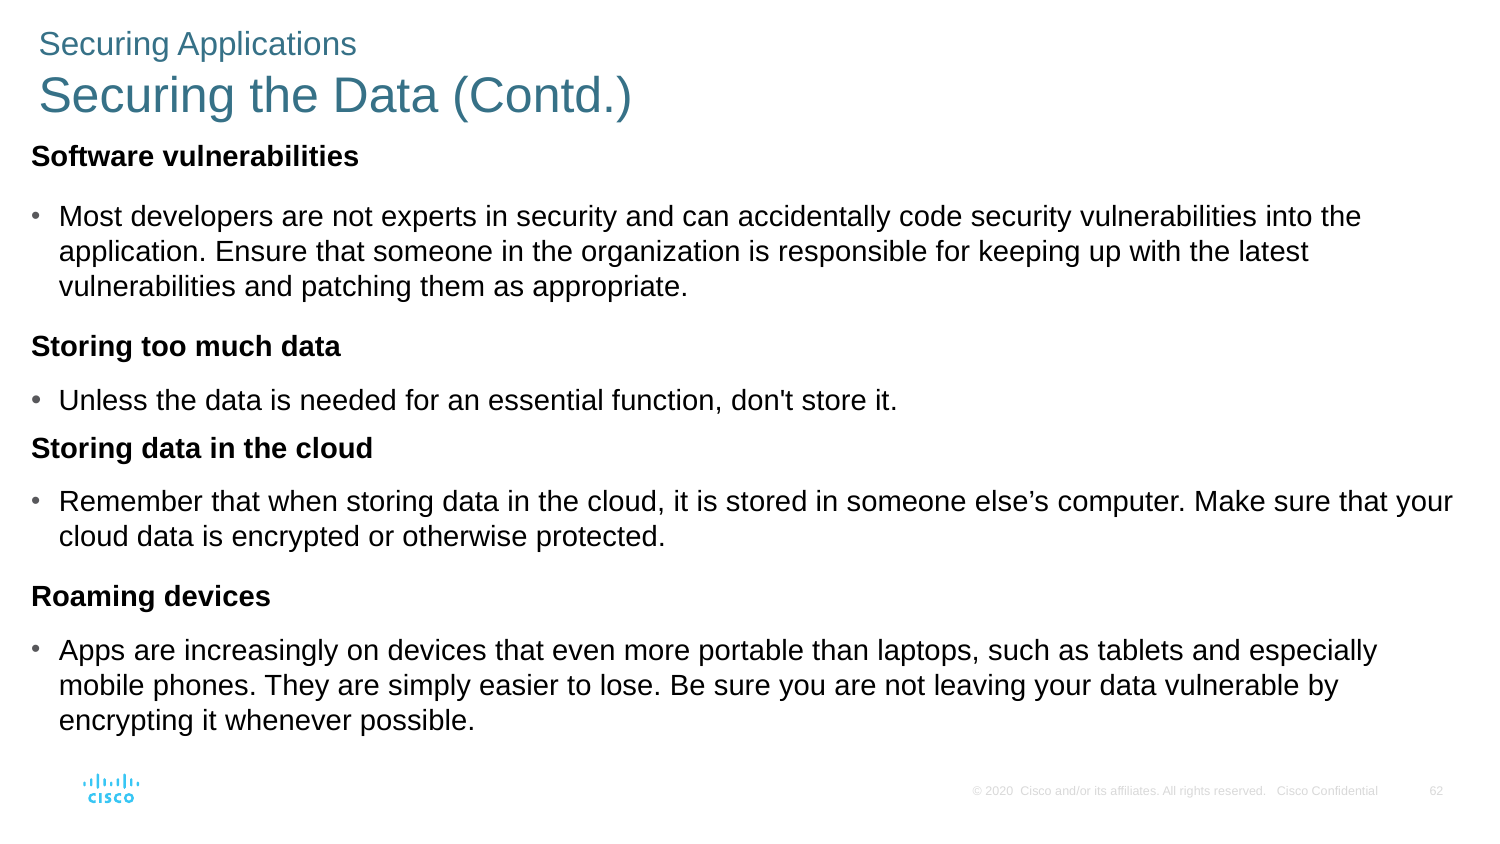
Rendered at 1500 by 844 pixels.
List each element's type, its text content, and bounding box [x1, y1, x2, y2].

list Software vulnerabilities Most developers are not experts in security and can accidentally code security vulnerabilities into the application. Ensure that someone in the organization is responsible for keeping up with the latest vulnerabilities and patching them as appropriate. Storing too much data Unless the data is needed for an essential function, don't store it. Storing data in the cloud Remember that when storing data in the cloud, it is stored in someone else’s computer. Make sure that your cloud data is encrypted or otherwise protected. Roaming devices Apps are increasingly on devices that even more portable than laptops, such as tablets and especially mobile phones. They are simply easier to lose. Be sure you are not leaving your data vulnerable by encrypting it whenever possible. [16, 130, 1493, 830]
text_box Securing Applications Securing the Data (Contd.) [23, 10, 1500, 135]
